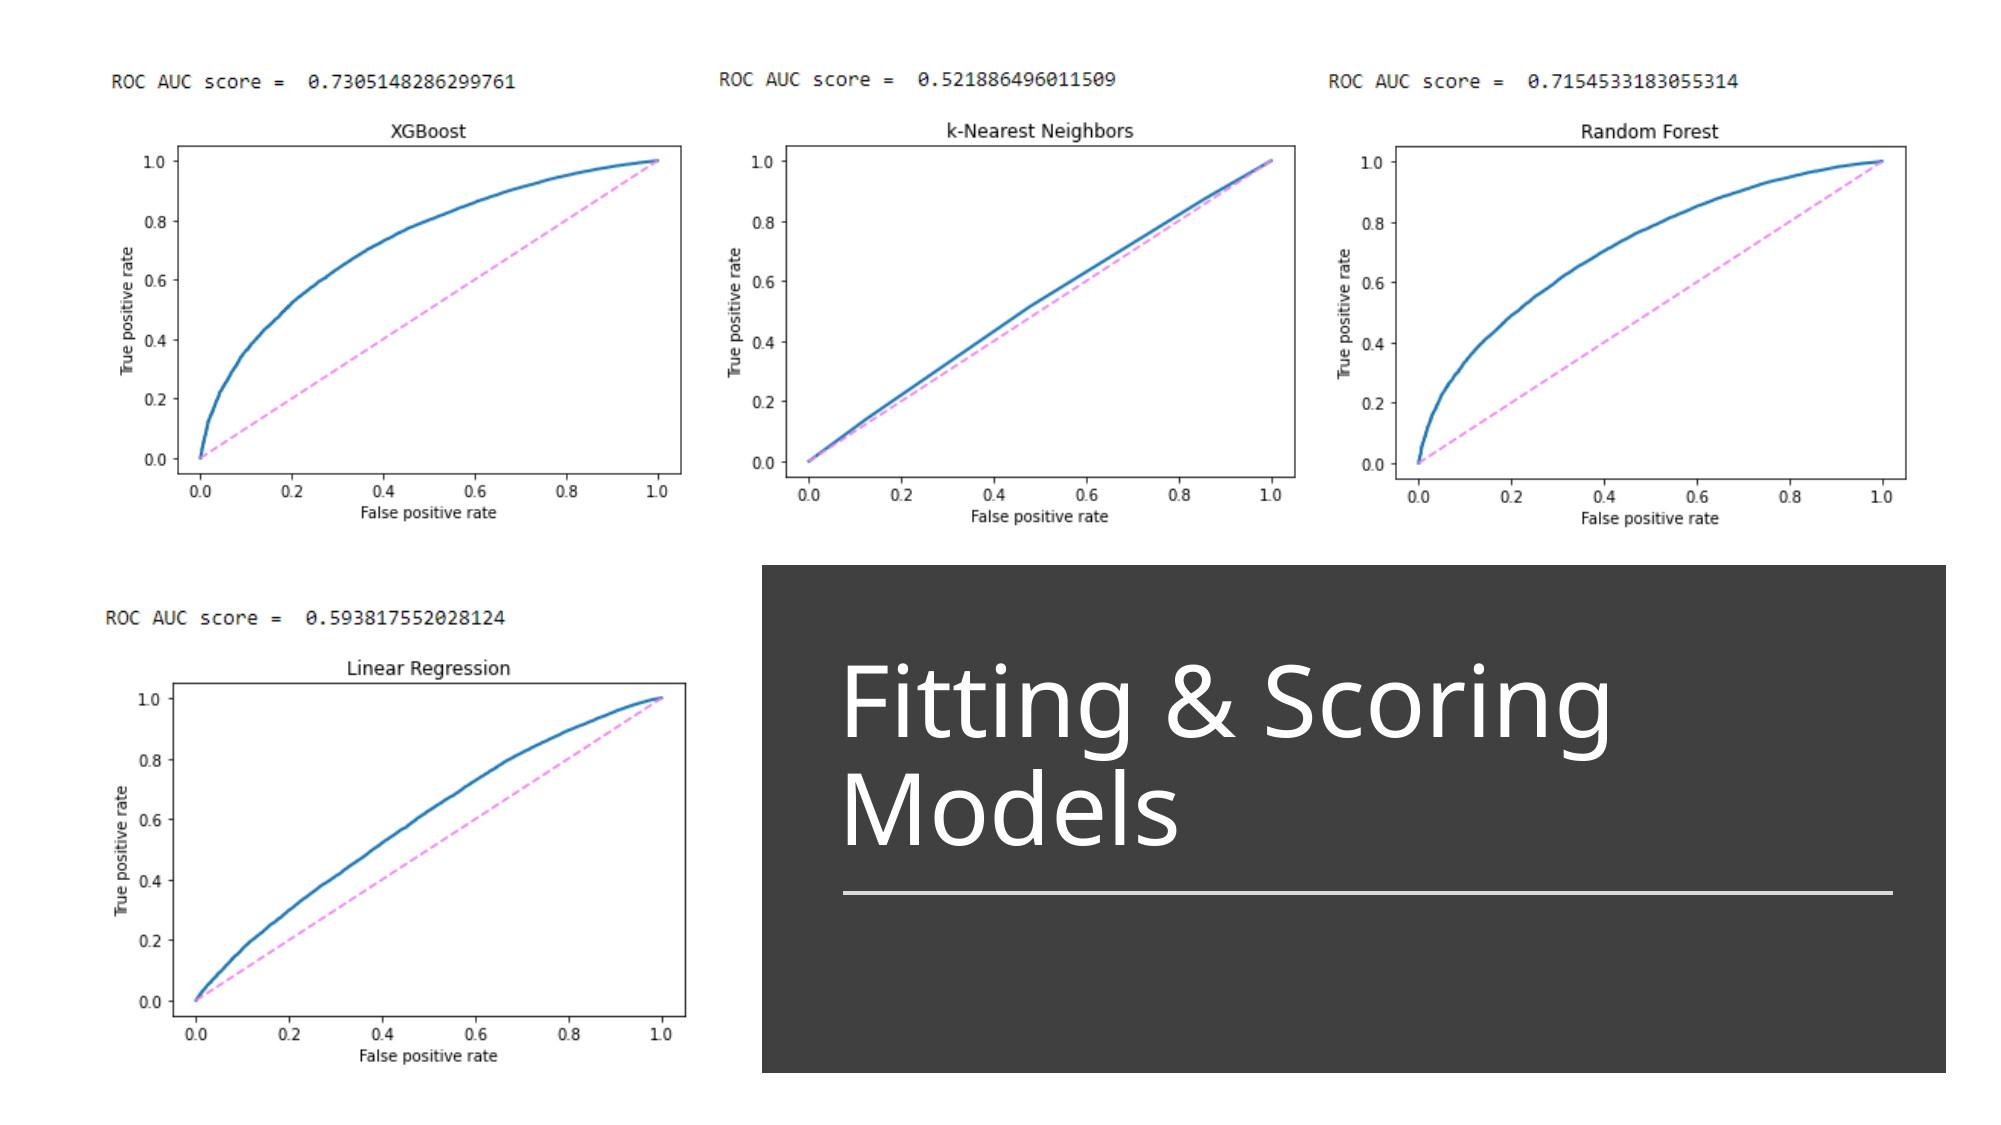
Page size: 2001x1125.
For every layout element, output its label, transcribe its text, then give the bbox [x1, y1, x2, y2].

picture [104, 608, 688, 1068]
picture [1327, 73, 1910, 532]
text_box [771, 575, 1937, 1064]
picture [104, 66, 688, 526]
picture [715, 68, 1299, 530]
title Fitting & Scoring Models [823, 625, 1885, 875]
